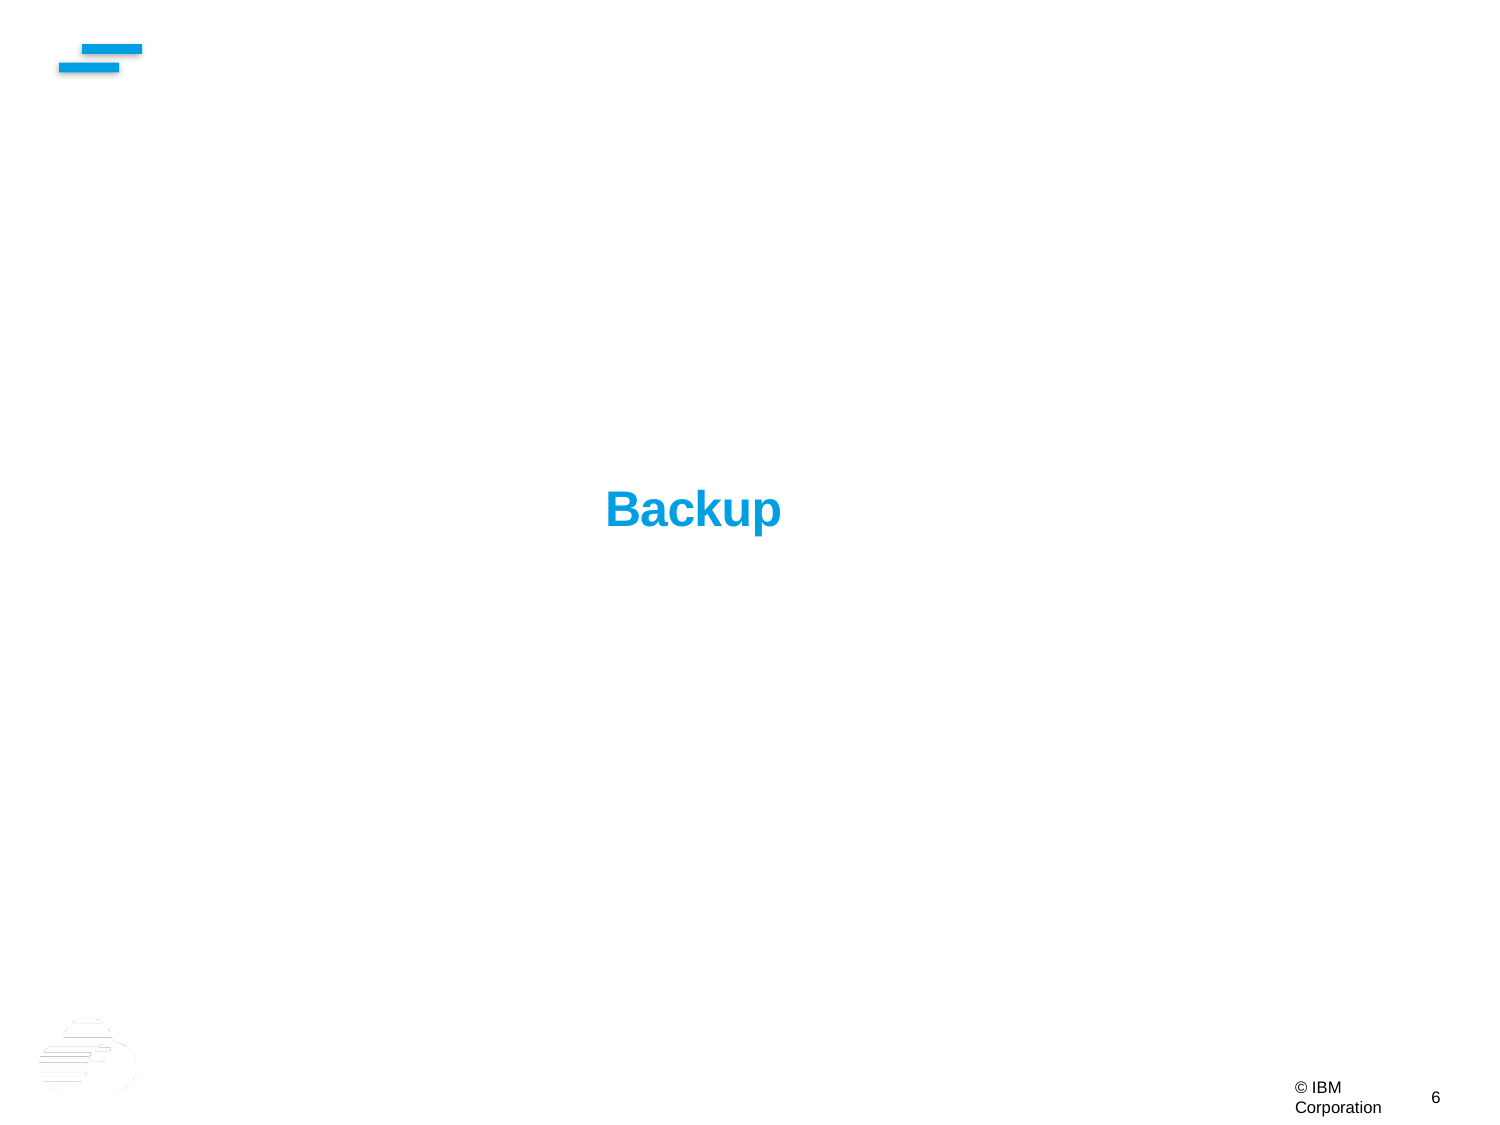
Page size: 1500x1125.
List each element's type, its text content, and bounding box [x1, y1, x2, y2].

picture [38, 1017, 137, 1092]
list Backup [605, 476, 1376, 597]
